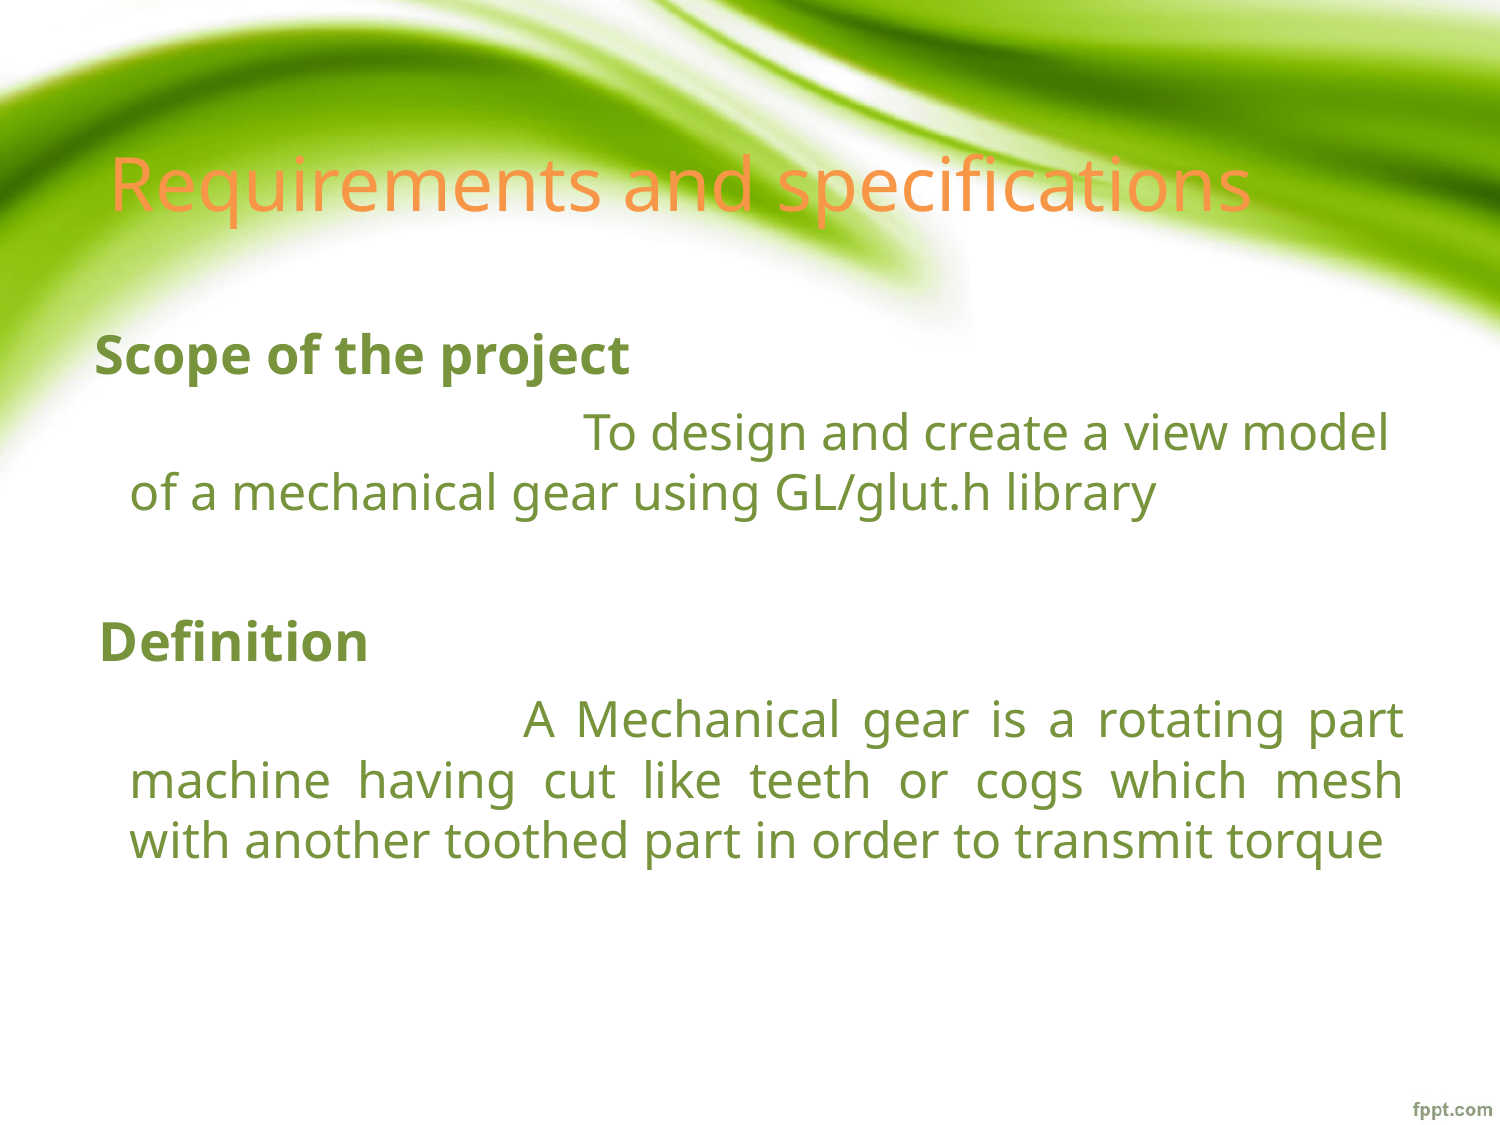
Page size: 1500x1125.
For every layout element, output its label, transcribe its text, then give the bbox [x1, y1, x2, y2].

title Requirements and specifications [75, 87, 1425, 275]
text_box Scope of the project To design and create a view model of a mechanical gear using GL/glut.h library Definition A Mechanical gear is a rotating part machine having cut like teeth or cogs which mesh with another toothed part in order to transmit torque [70, 312, 1421, 1125]
picture [0, 0, 1500, 1125]
